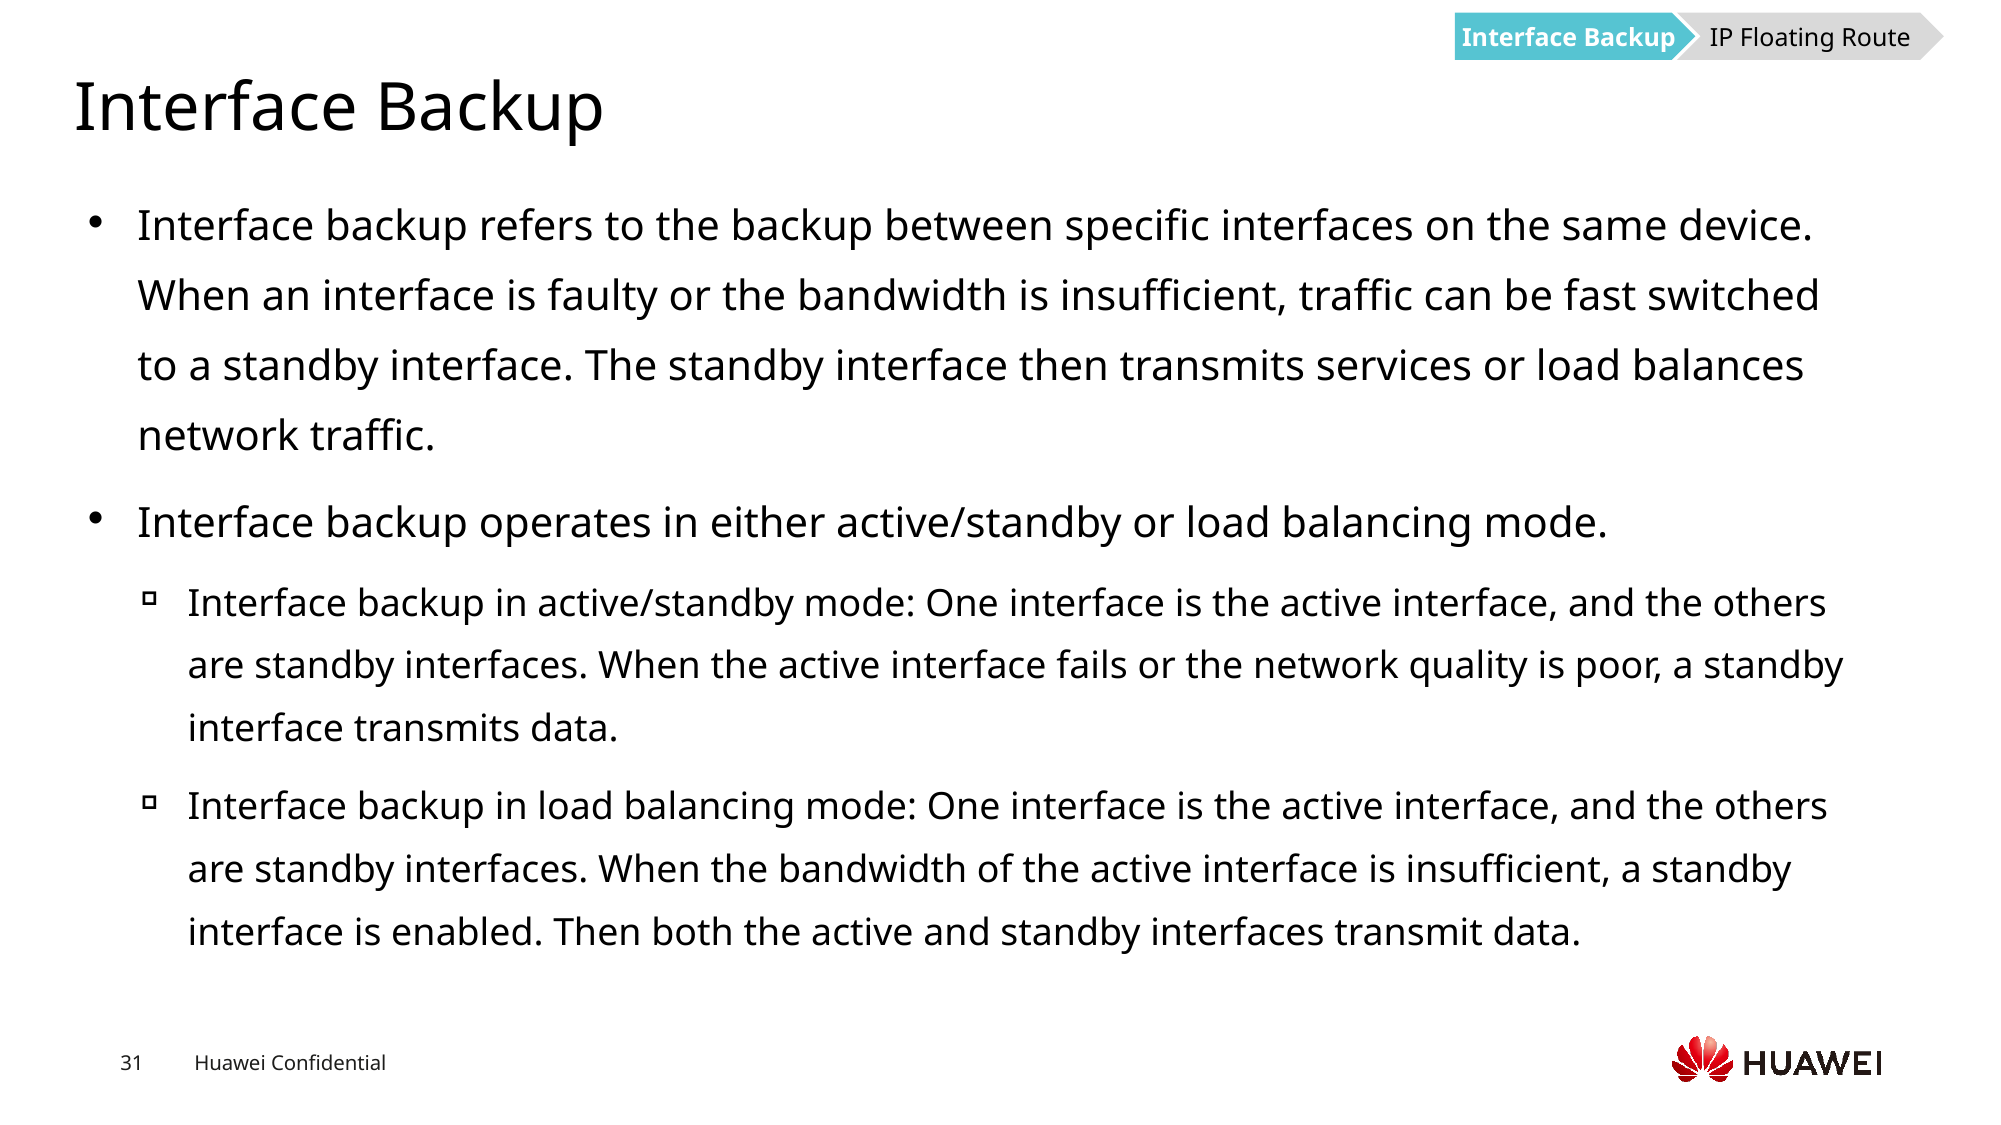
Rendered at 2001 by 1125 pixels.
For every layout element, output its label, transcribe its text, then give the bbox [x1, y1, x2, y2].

title Interface Backup [74, 73, 1928, 155]
picture [1672, 1036, 1881, 1082]
list Interface backup refers to the backup between specific interfaces on the same device. When an interface is faulty or the bandwidth is insufficient, traffic can be fast switched to a standby interface. The standby interface then transmits services or load balances network traffic. Interface backup operates in either active/standby or load balancing mode. Interface backup in active/standby mode: One interface is the active interface, and the others are standby interfaces. When the active interface fails or the network quality is poor, a standby interface transmits data. Interface backup in load balancing mode: One interface is the active interface, and the others are standby interfaces. When the bandwidth of the active interface is insufficient, a standby interface is enabled. Then both the active and standby interfaces transmit data. [74, 172, 1884, 973]
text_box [1454, 12, 1945, 60]
